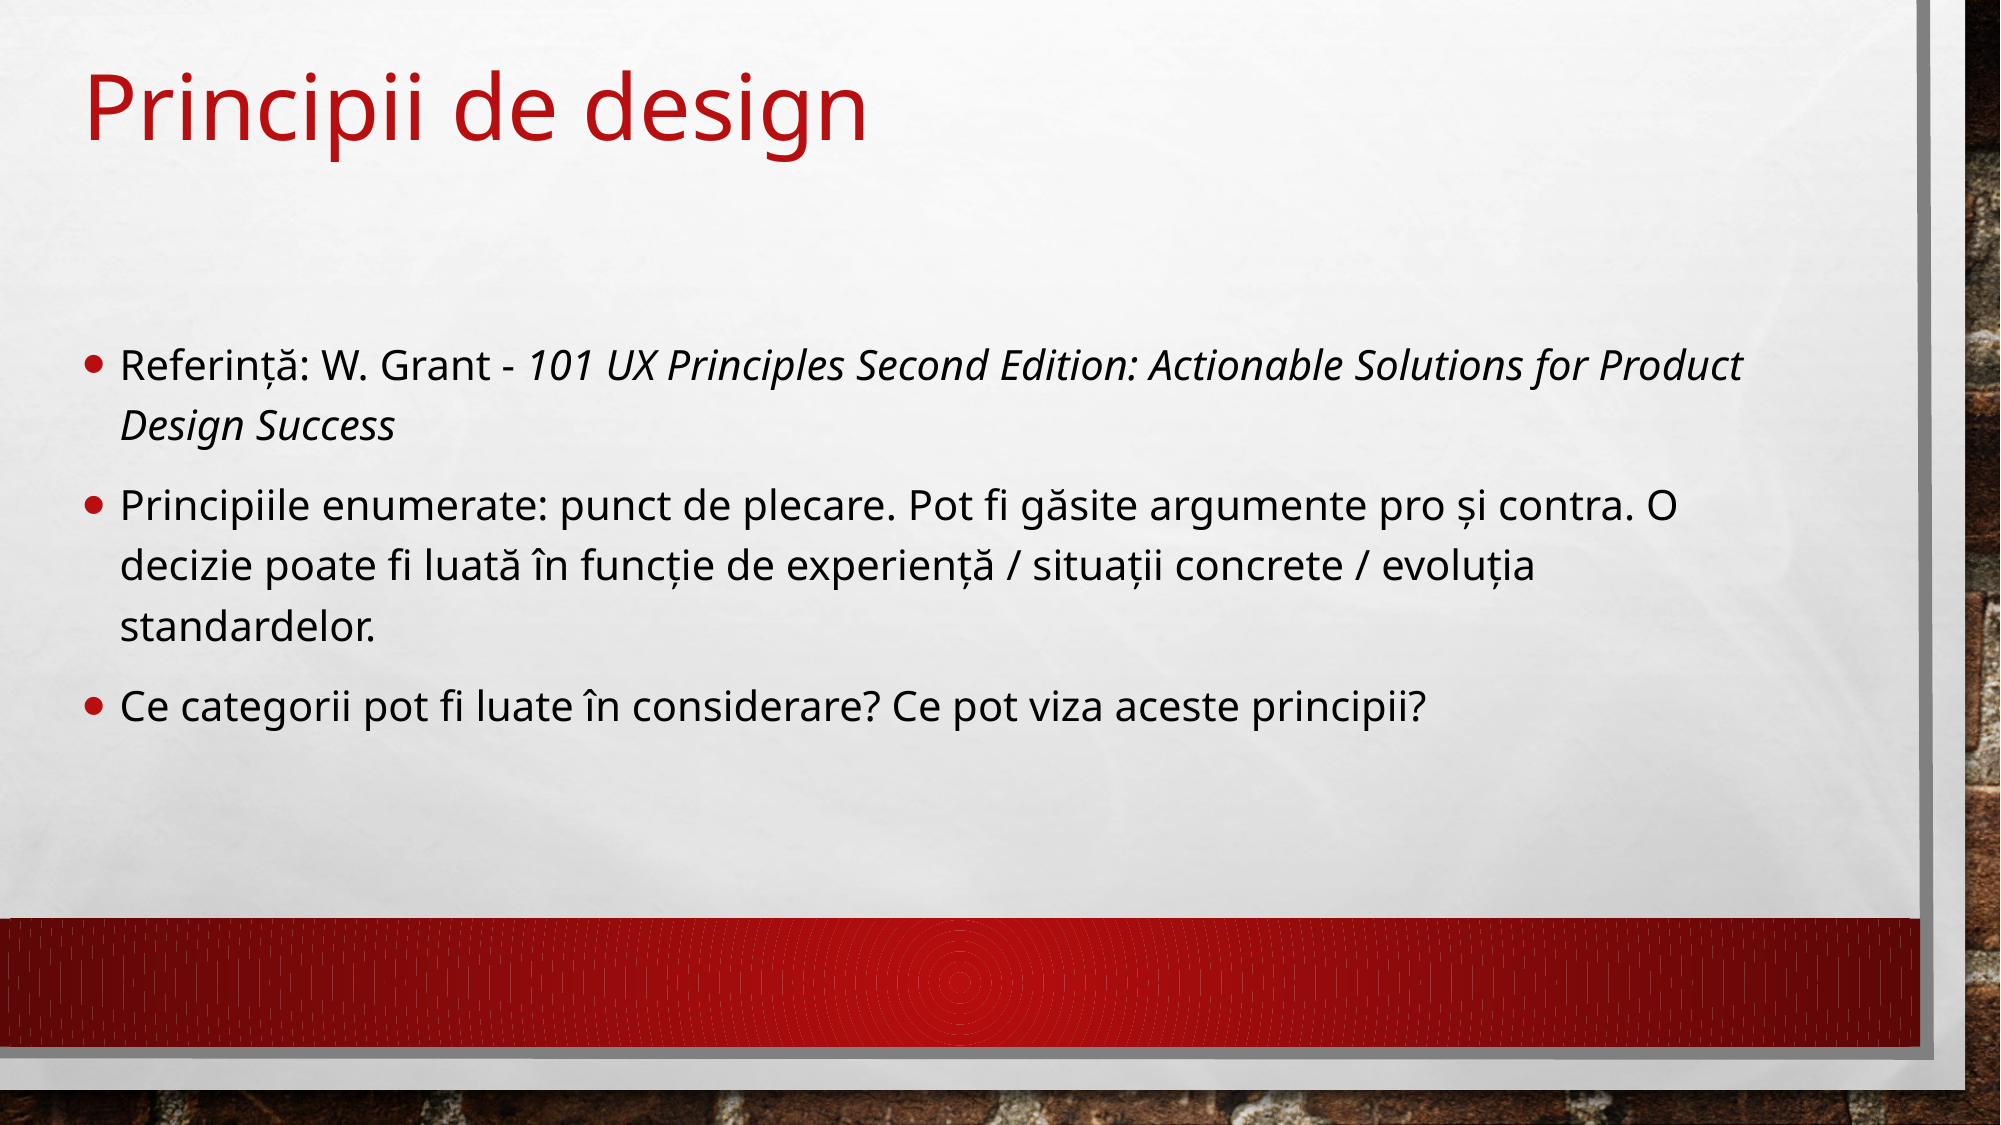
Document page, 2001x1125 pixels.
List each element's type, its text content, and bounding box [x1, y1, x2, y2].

list Referință: W. Grant - 101 UX Principles Second Edition: Actionable Solutions for Product Design Success Principiile enumerate: punct de plecare. Pot fi găsite argumente pro și contra. O decizie poate fi luată în funcție de experiență / situații concrete / evoluția standardelor. Ce categorii pot fi luate în considerare? Ce pot viza aceste principii? [67, 176, 1818, 882]
picture [0, 0, 2000, 1125]
title Principii de design [67, 45, 1773, 176]
